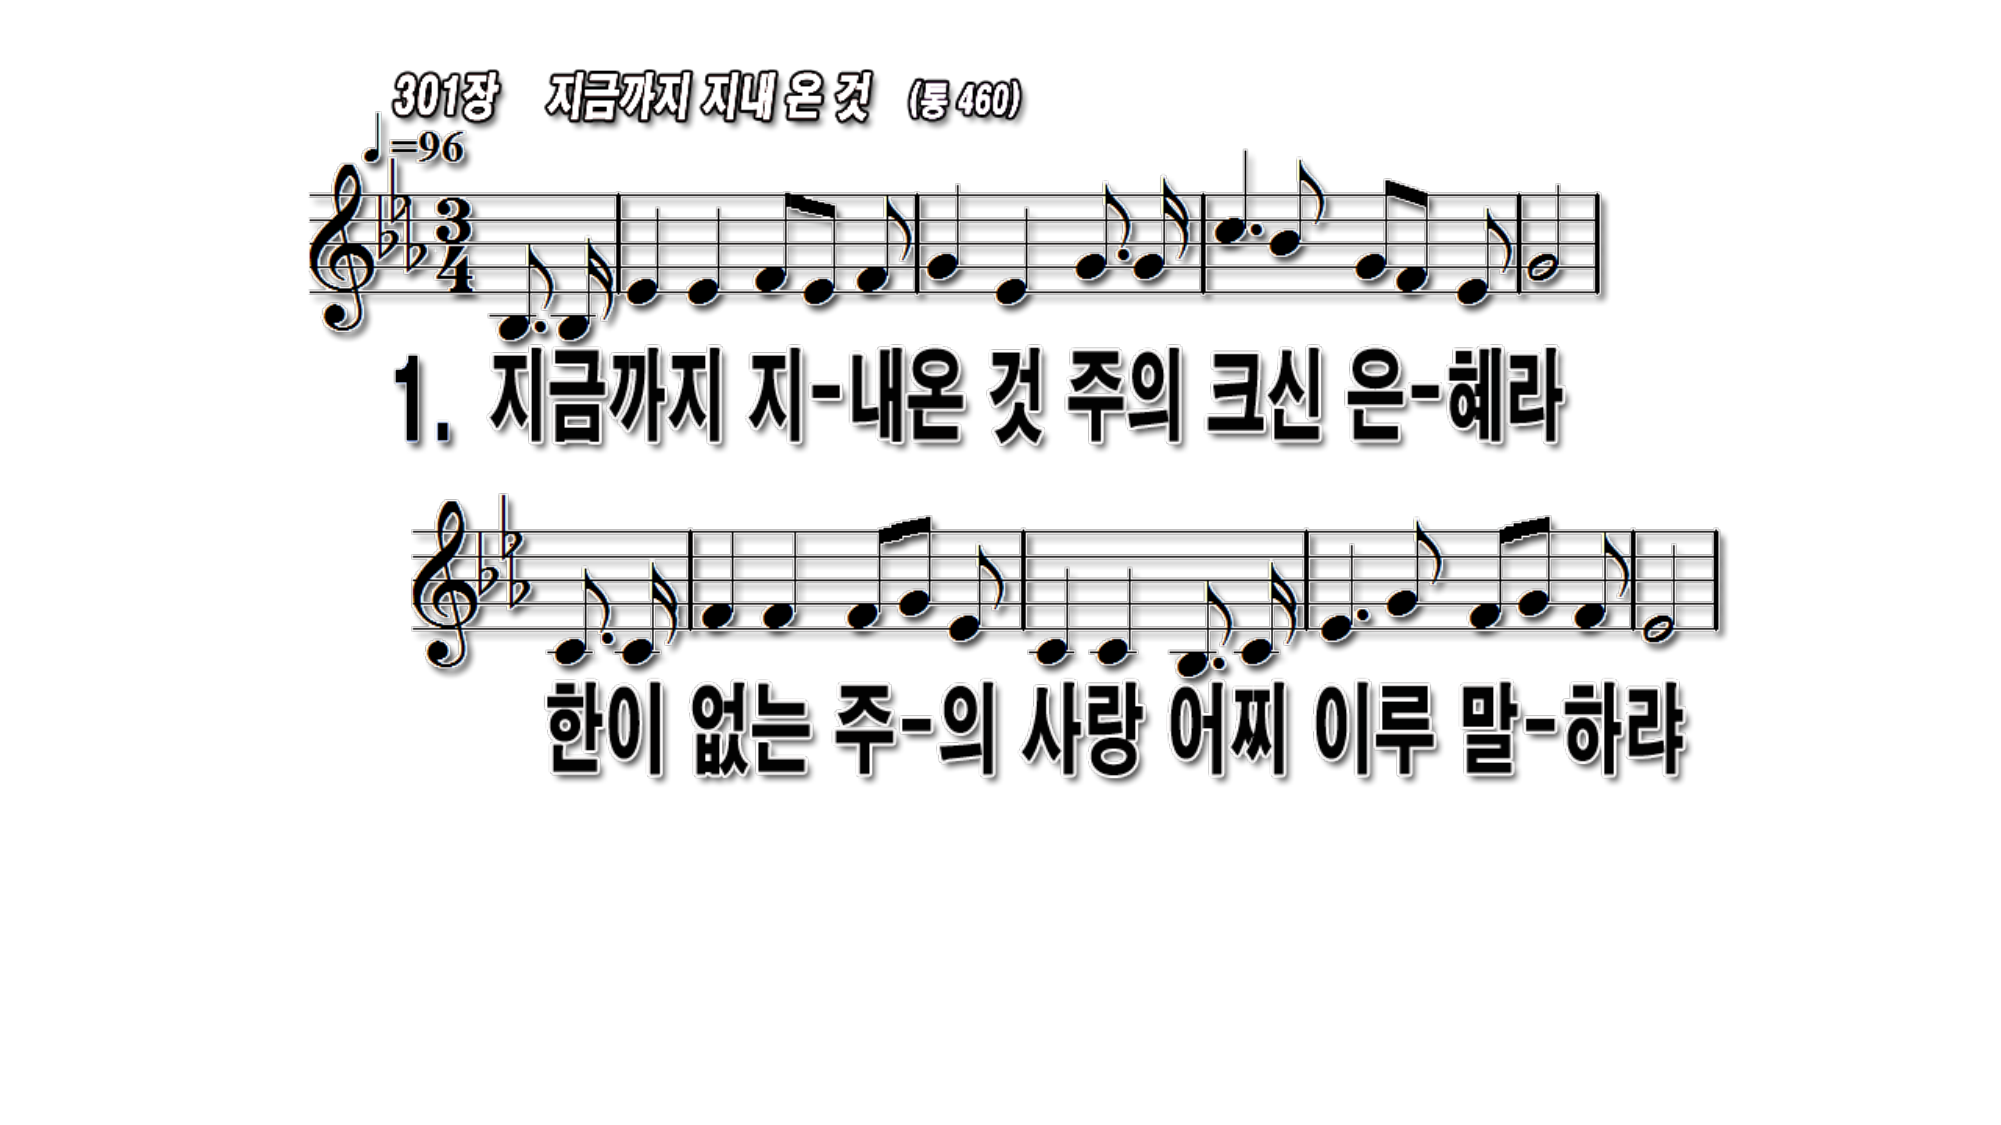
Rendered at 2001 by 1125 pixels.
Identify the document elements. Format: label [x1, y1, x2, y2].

picture [249, 0, 1750, 835]
